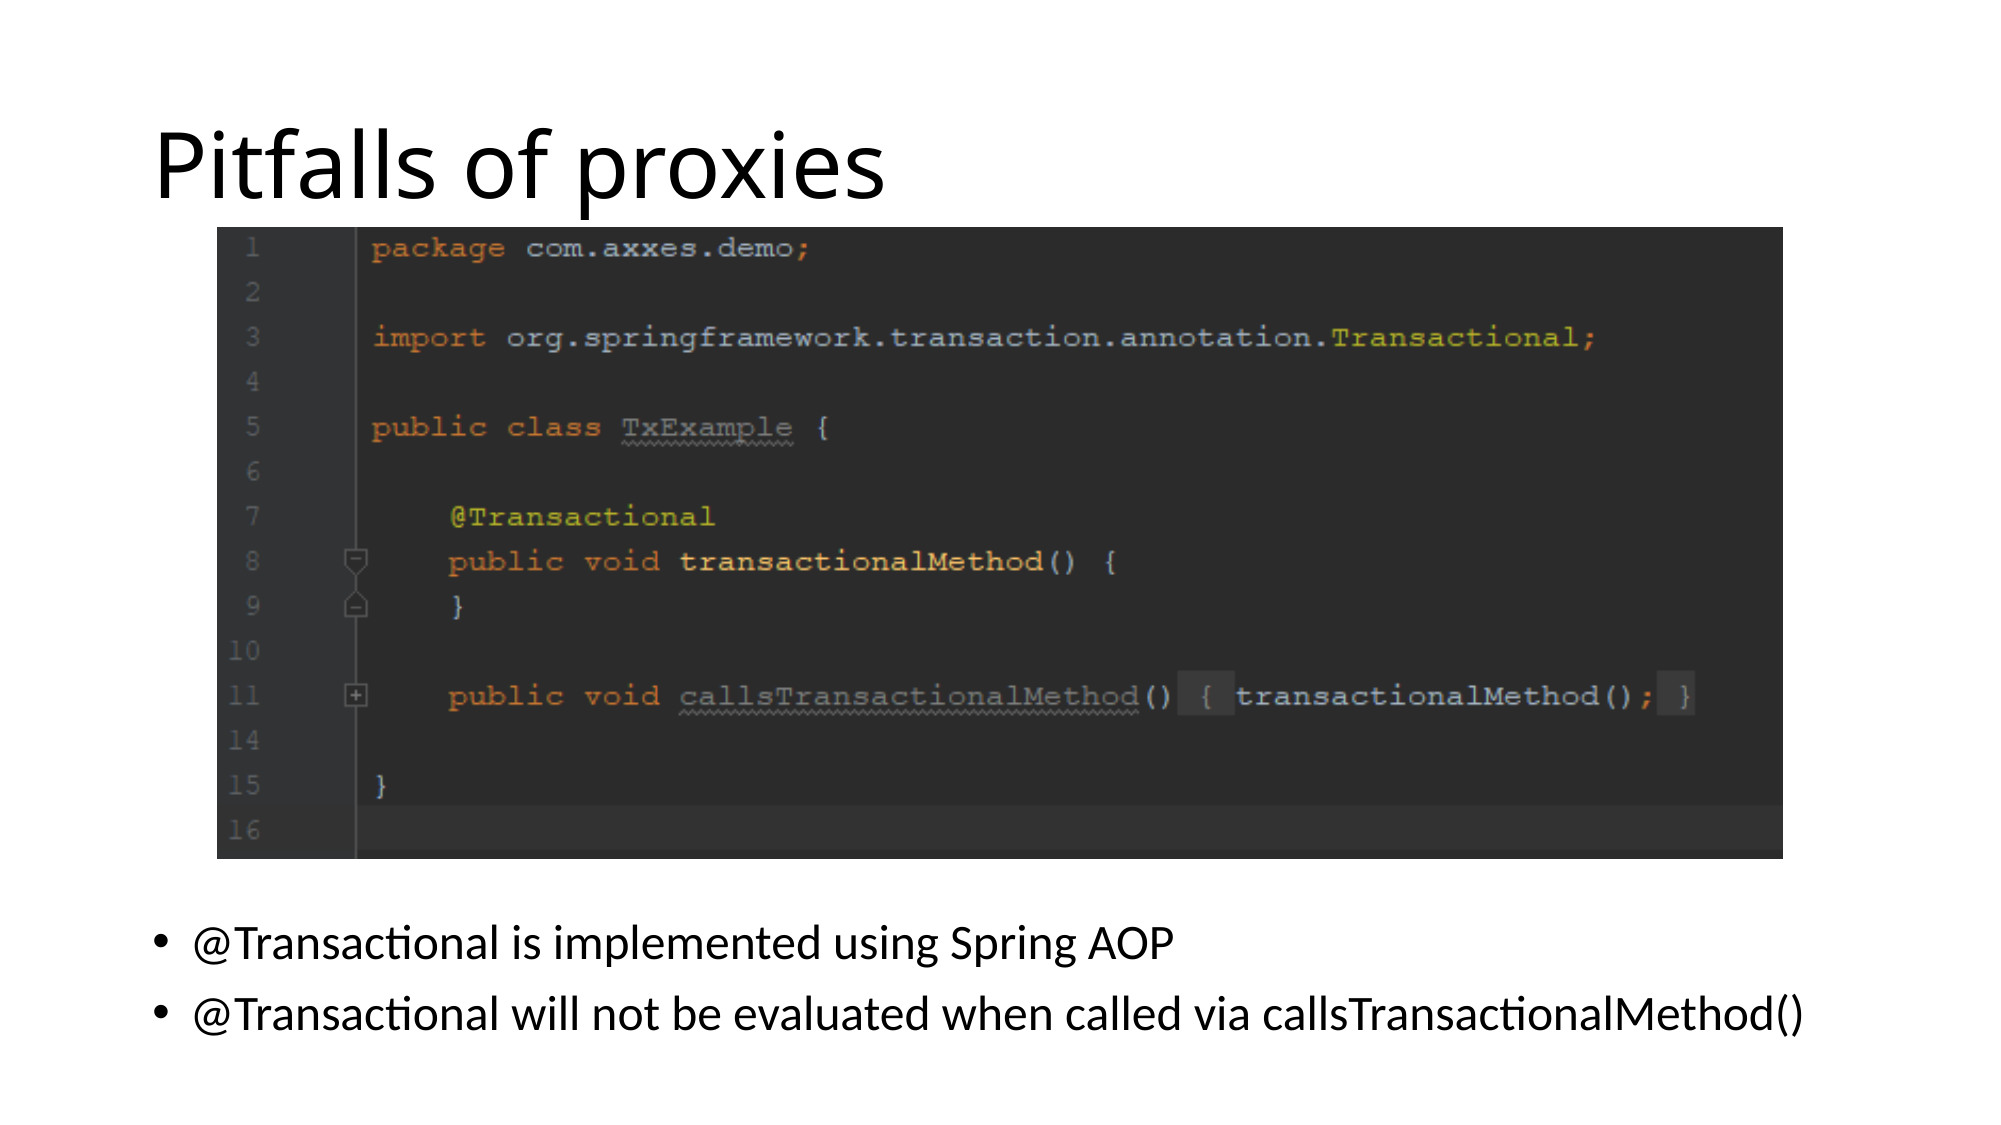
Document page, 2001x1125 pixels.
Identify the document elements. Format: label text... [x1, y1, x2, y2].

list @Transactional is implemented using Spring AOP @Transactional will not be evaluated when called via callsTransactionalMethod() [137, 909, 1863, 1065]
title Pitfalls of proxies [137, 59, 1863, 278]
picture [217, 227, 1783, 859]
